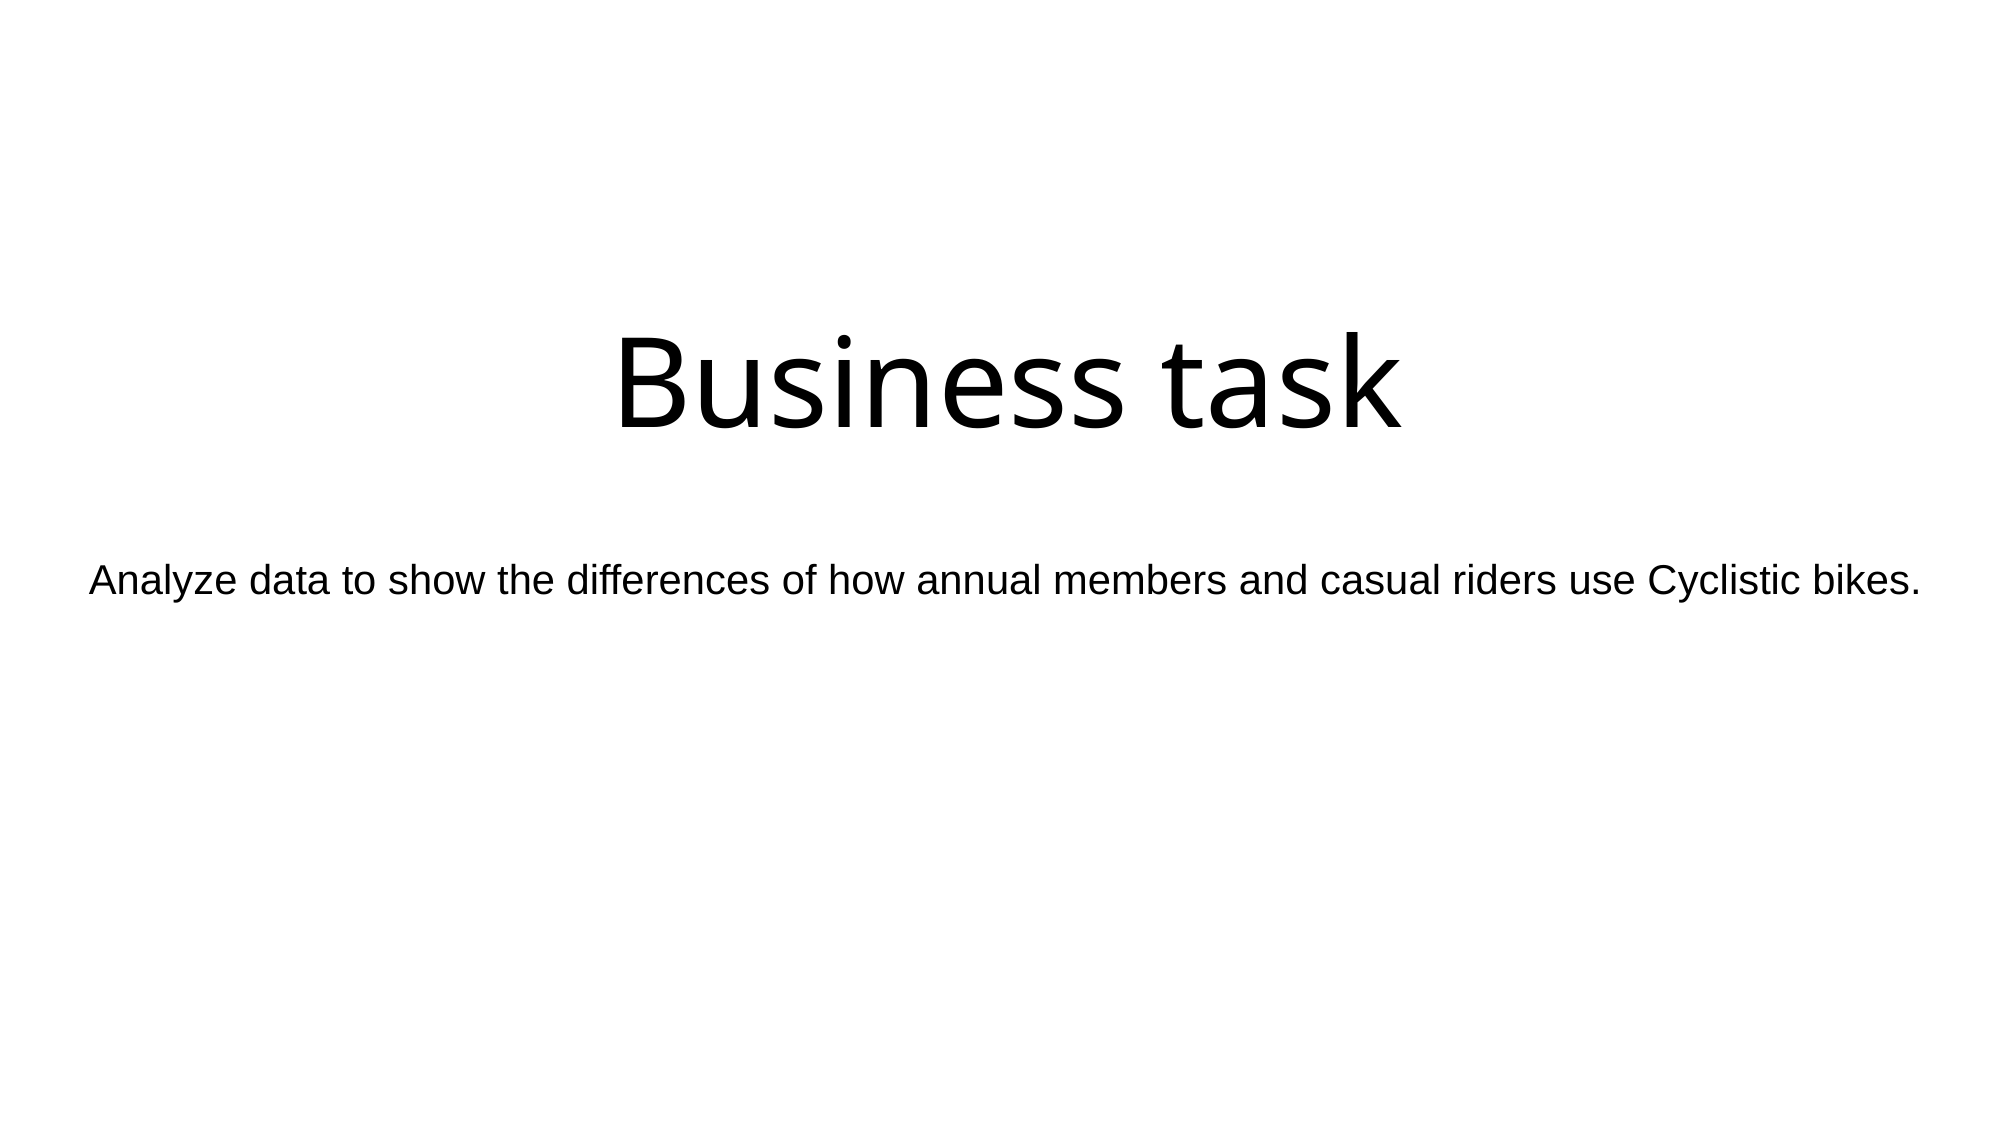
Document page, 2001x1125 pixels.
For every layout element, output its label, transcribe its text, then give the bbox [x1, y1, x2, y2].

text_box Analyze data to show the differences of how annual members and casual riders use Cyclistic bikes. [74, 545, 1941, 611]
title Business task [257, 179, 1758, 462]
